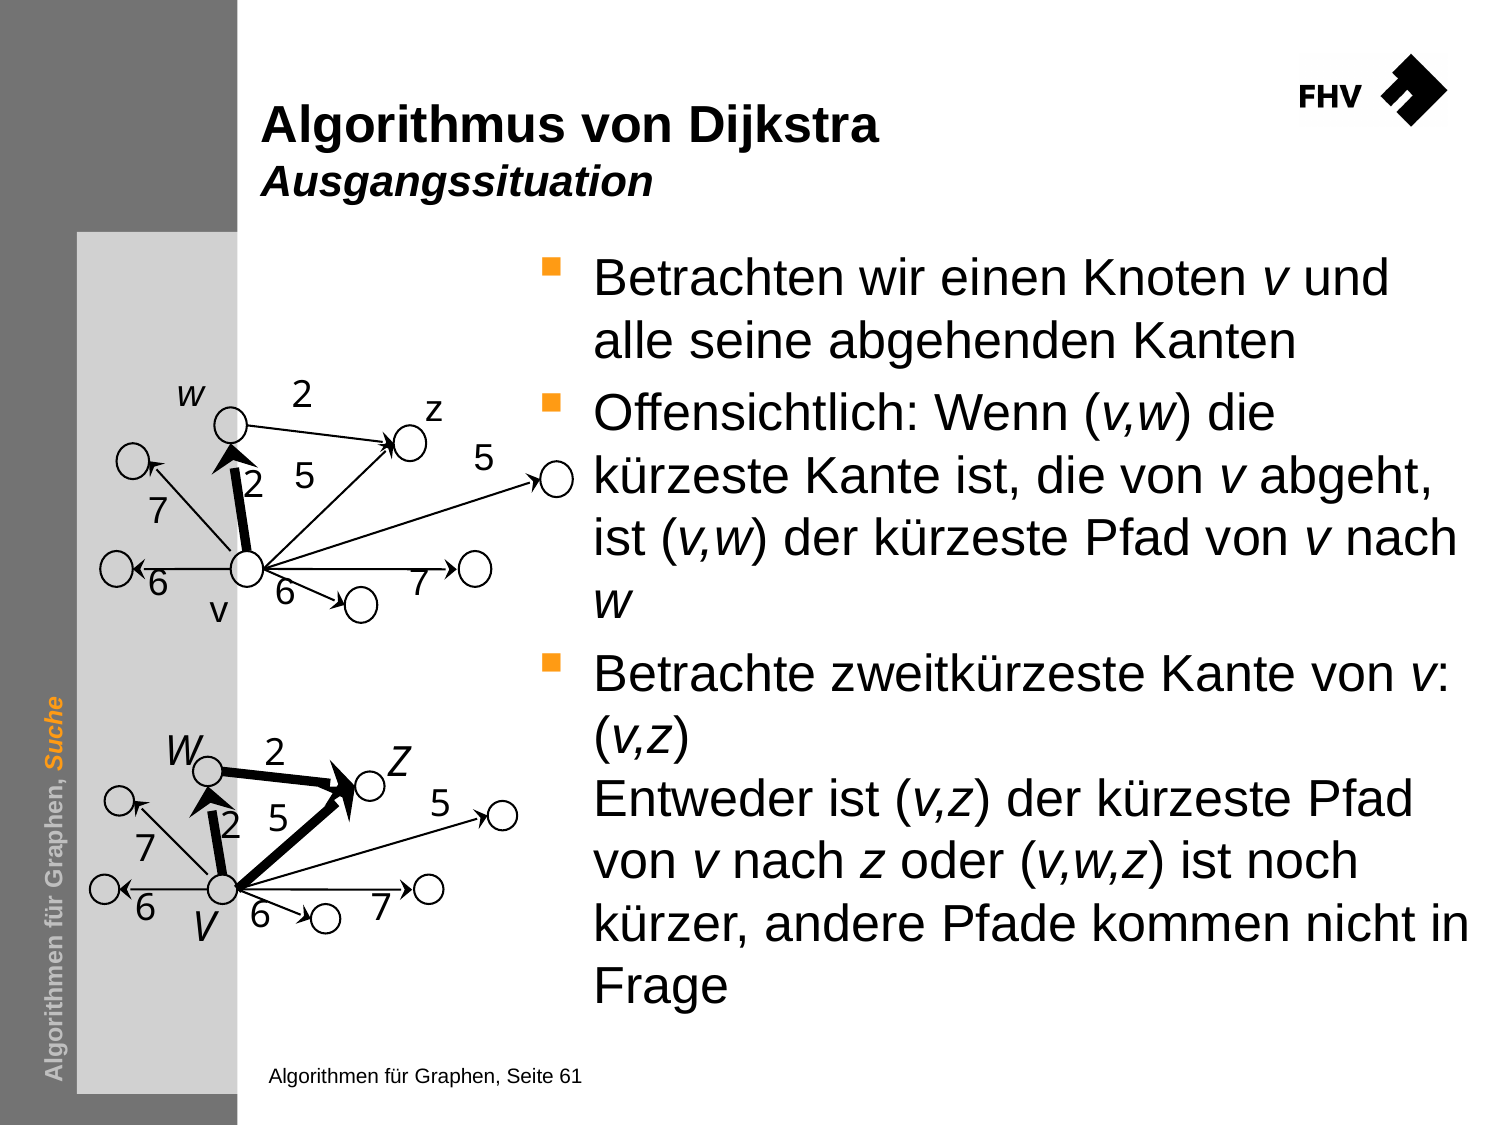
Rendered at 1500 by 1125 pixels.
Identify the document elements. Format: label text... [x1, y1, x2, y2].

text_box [89, 715, 518, 959]
list Betrachten wir einen Knoten v und alle seine abgehenden Kanten Offensichtlich: Wenn (v,w) die kürzeste Kante ist, die von v abgeht, ist (v,w) der kürzeste Pfad von v nach w Betrachte zweitkürzeste Kante von v: (v,z) Entweder ist (v,z) der kürzeste Pfad von v nach z oder (v,w,z) ist noch kürzer, andere Pfade kommen nicht in Frage [537, 243, 1476, 1048]
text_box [99, 361, 574, 638]
slide_number Algorithmen für Graphen, Seite 61 [268, 1062, 999, 1095]
text_box Algorithmen für Graphen, Suche [29, 397, 75, 1098]
text_box [76, 231, 254, 1094]
title Algorithmus von Dijkstra Ausgangssituation [260, 99, 1026, 213]
picture [1299, 53, 1448, 127]
